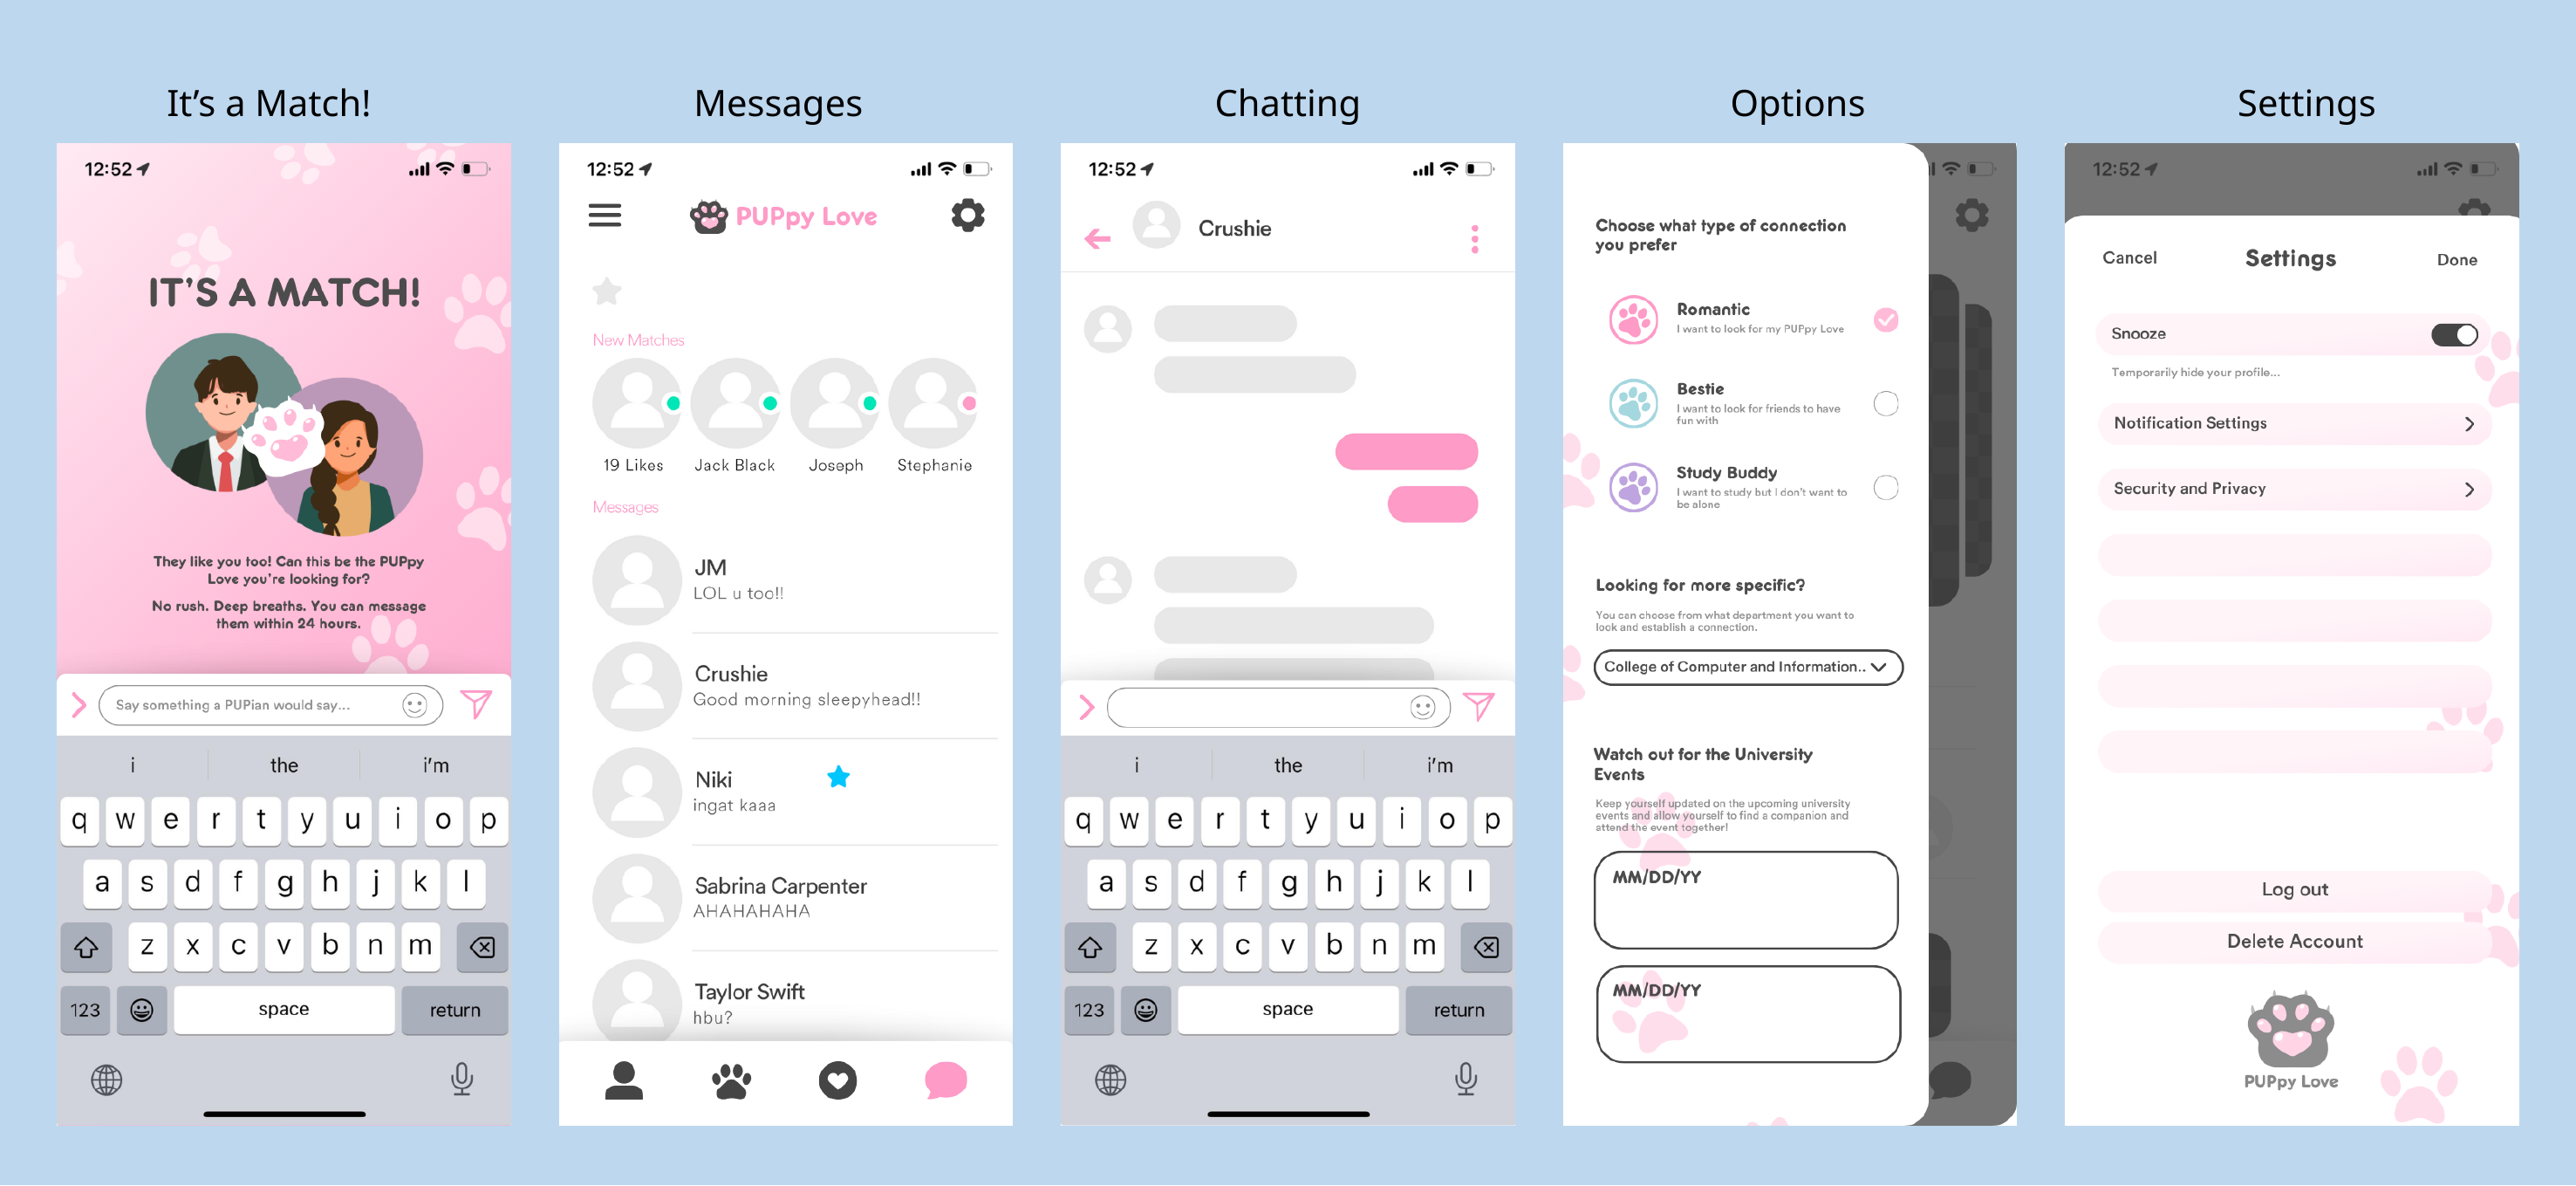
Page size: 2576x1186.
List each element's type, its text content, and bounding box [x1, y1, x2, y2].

picture [559, 143, 1013, 1126]
picture [57, 143, 511, 1126]
text_box Chatting [1152, 73, 1424, 131]
text_box Options [1663, 73, 1933, 131]
picture [2065, 143, 2519, 1126]
picture [1563, 143, 2017, 1126]
text_box Messages [643, 73, 914, 131]
text_box Settings [2171, 73, 2443, 131]
text_box It’s a Match! [133, 73, 405, 131]
picture [1061, 143, 1515, 1126]
